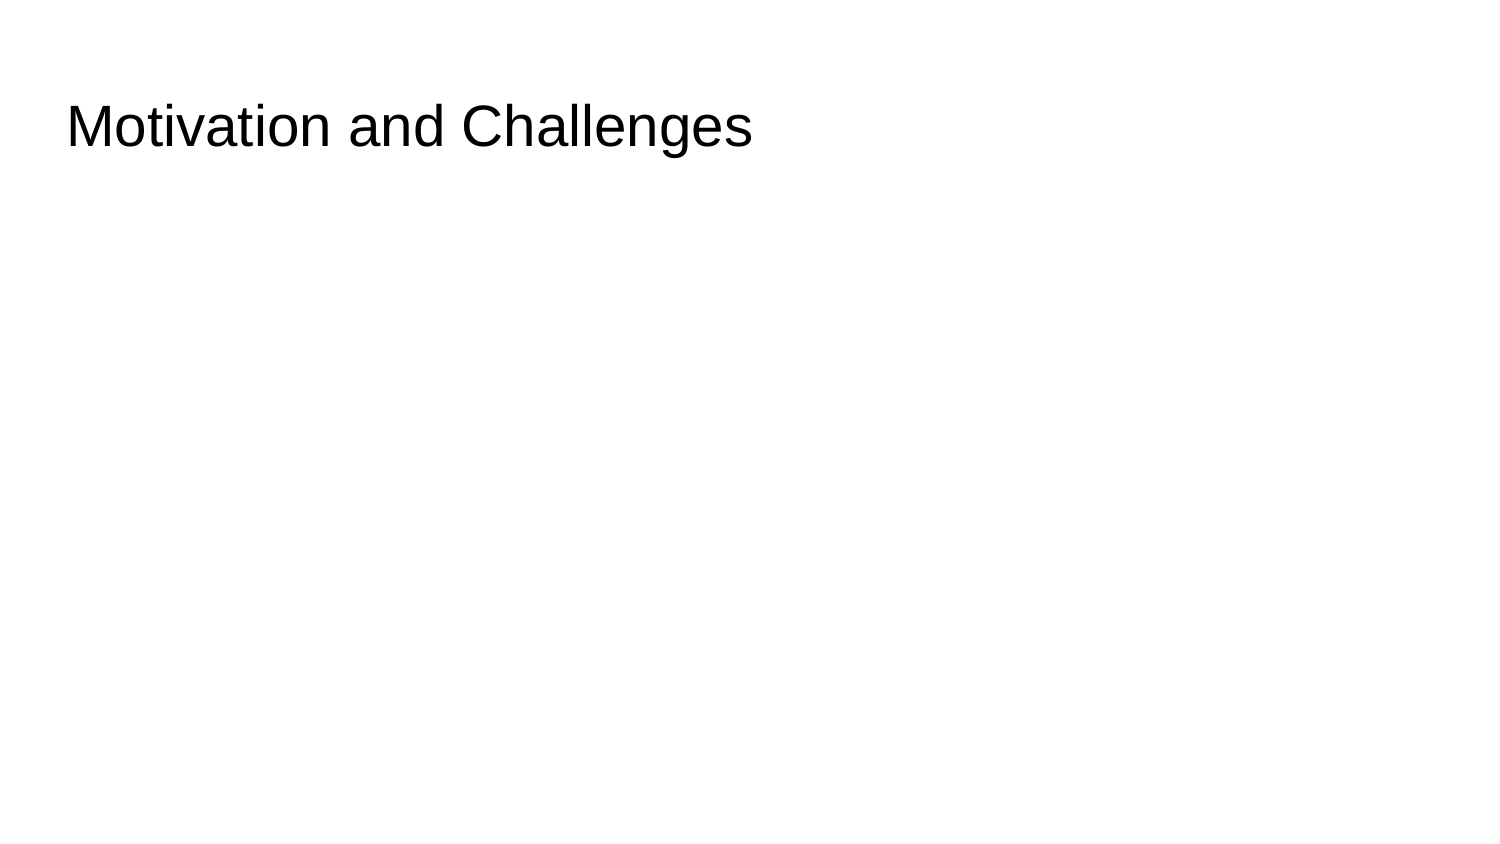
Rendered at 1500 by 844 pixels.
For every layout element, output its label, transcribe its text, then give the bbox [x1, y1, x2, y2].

title Motivation and Challenges [51, 72, 1449, 167]
